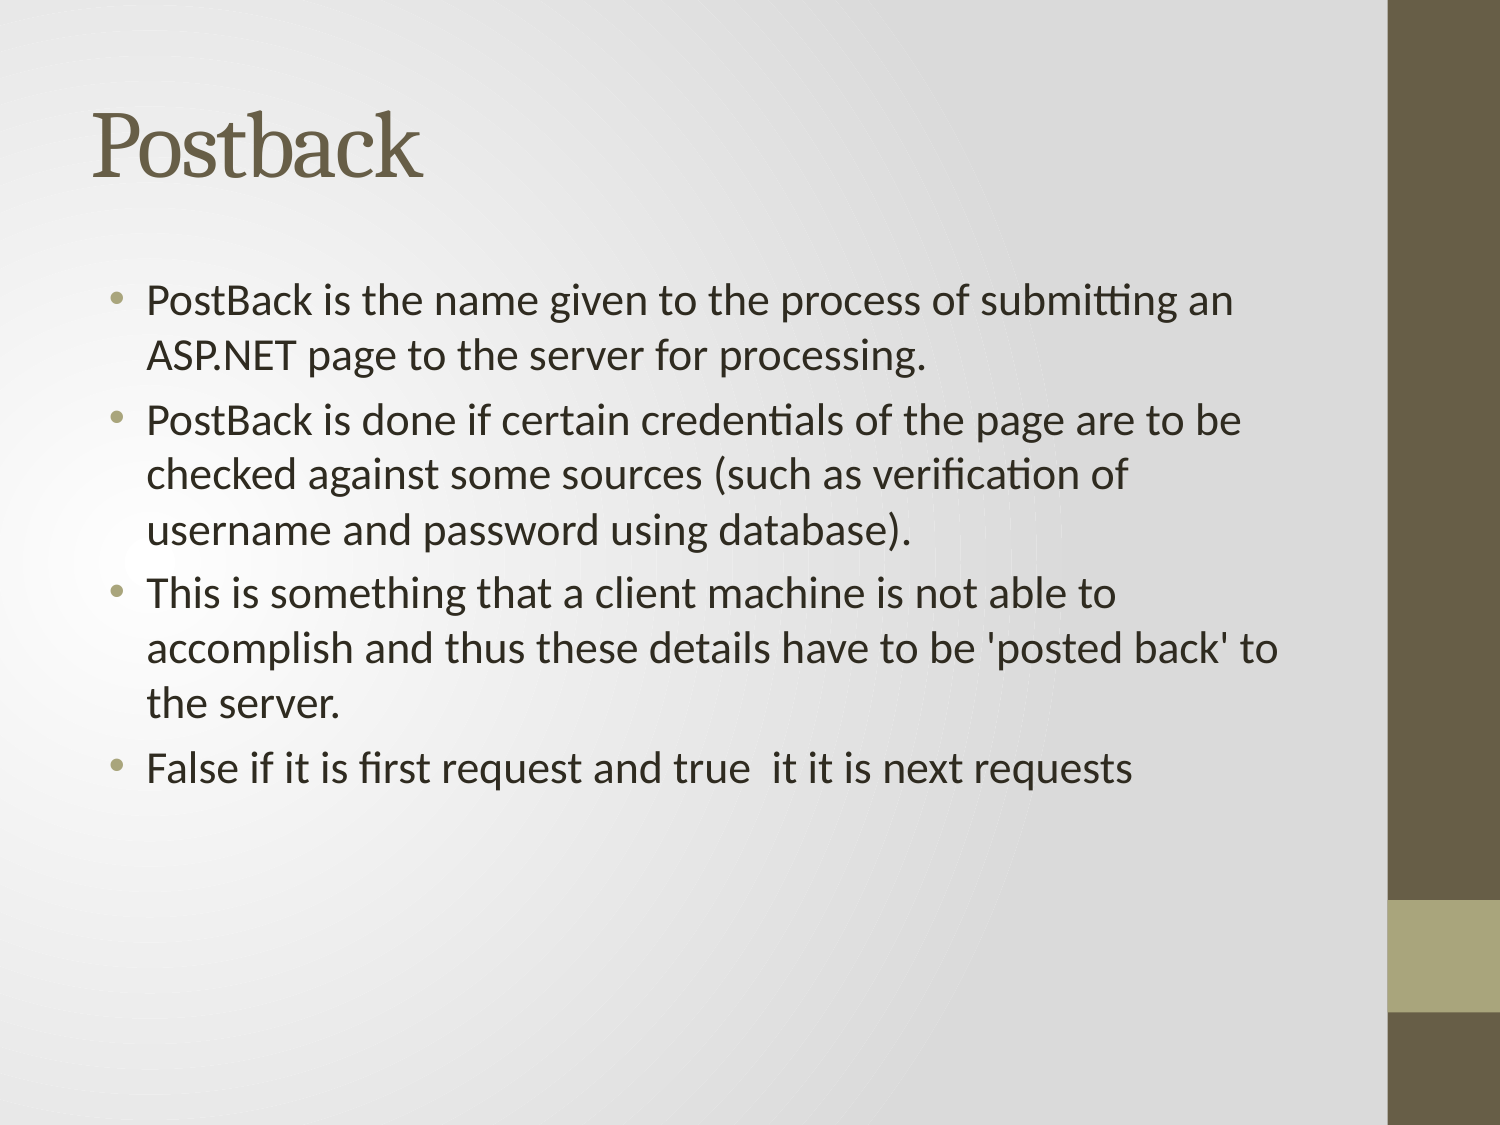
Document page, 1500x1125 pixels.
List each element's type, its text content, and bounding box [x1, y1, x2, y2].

title Postback [75, 45, 1325, 233]
list PostBack is the name given to the process of submitting an ASP.NET page to the server for processing. PostBack is done if certain credentials of the page are to be checked against some sources (such as verification of username and password using database). This is something that a client machine is not able to accomplish and thus these details have to be 'posted back' to the server. False if it is first request and true it it is next requests [75, 262, 1325, 1050]
